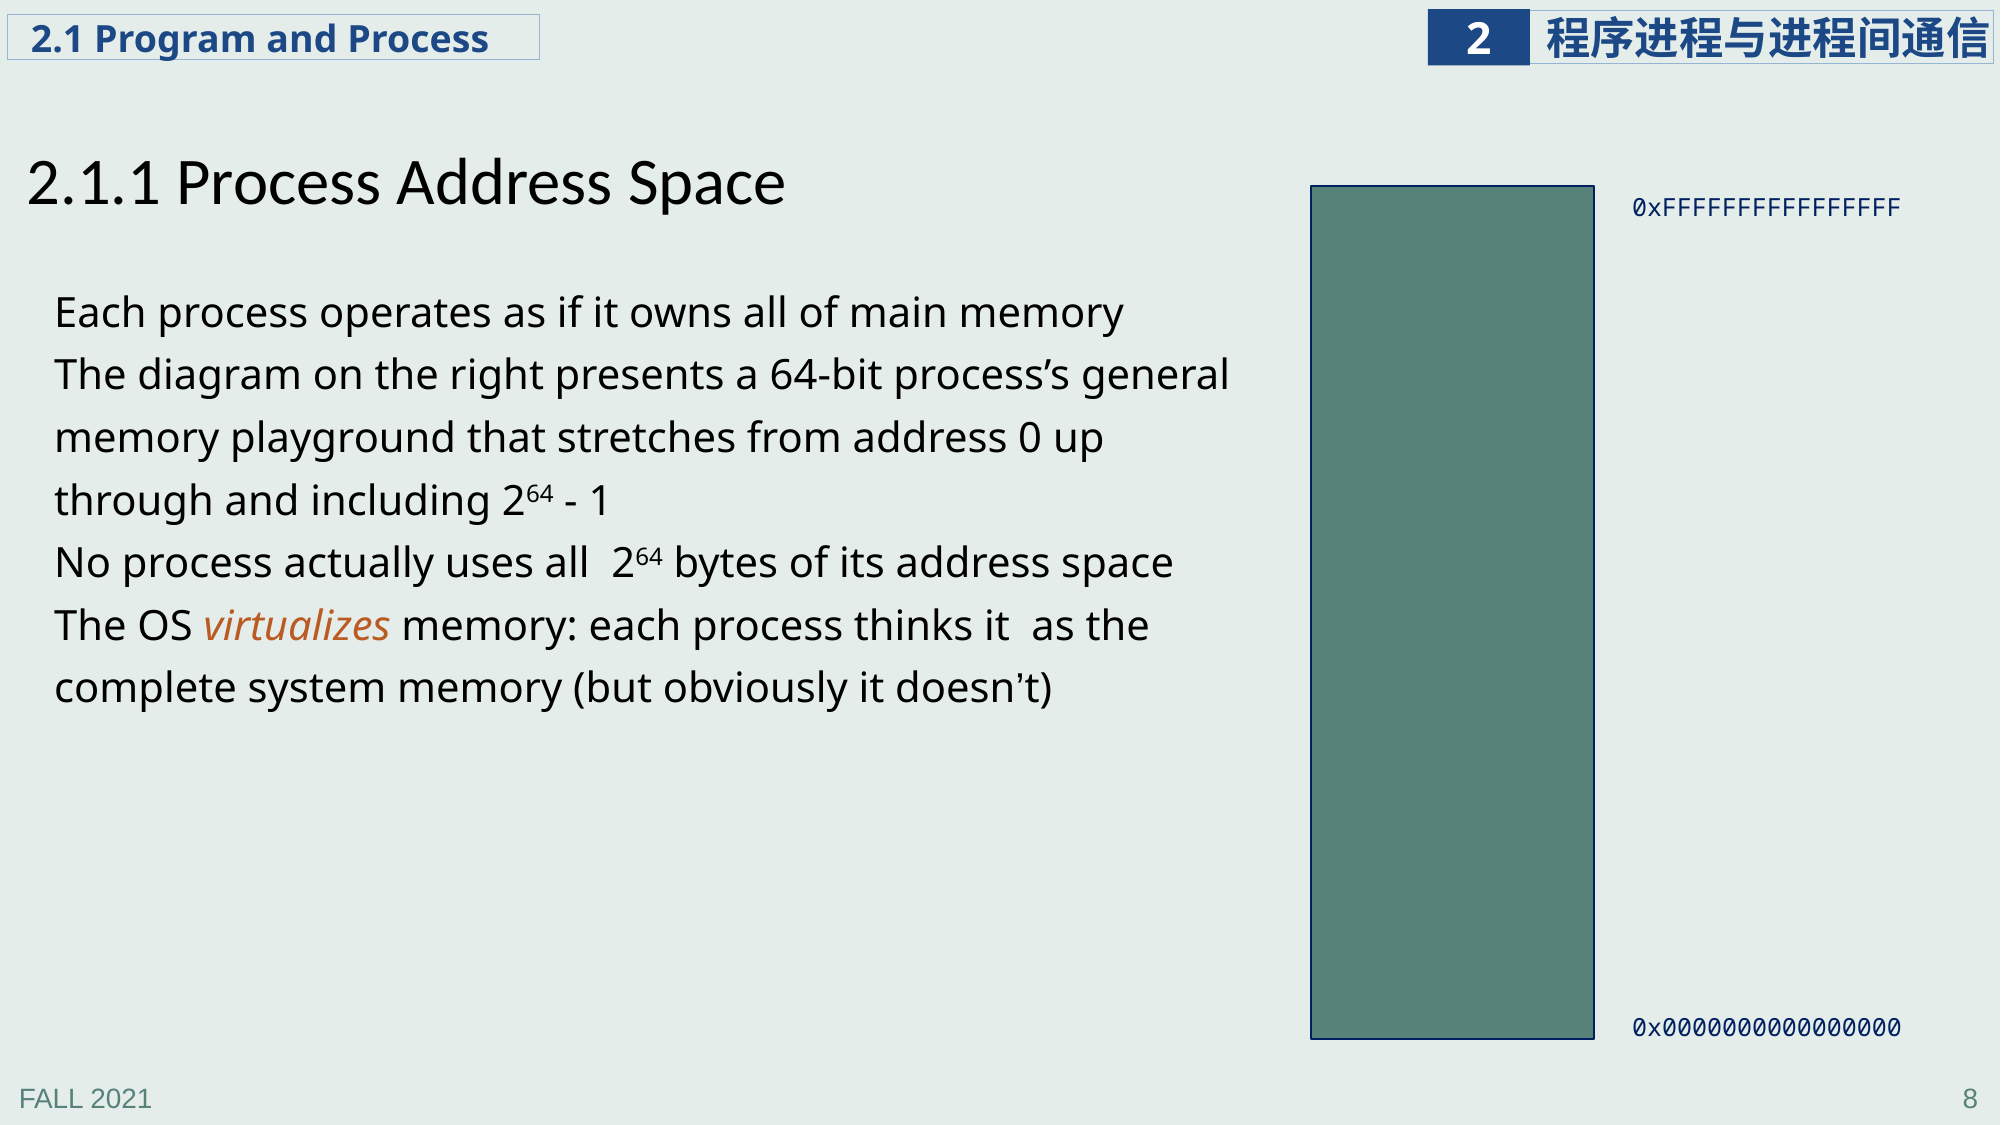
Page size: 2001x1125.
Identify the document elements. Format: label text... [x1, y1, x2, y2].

title 2.1.1 Process Address Space [15, 117, 1076, 239]
text_box [1311, 185, 1594, 1039]
text_box 0x0000000000000000 [1617, 1004, 1948, 1049]
list Each process operates as if it owns all of main memory The diagram on the right presents a 64-bit process’s general memory playground that stretches from address 0 up through and including 264 - 1 No process actually uses all 264 bytes of its address space The OS virtualizes memory: each process thinks it as the complete system memory (but obviously it doesn’t) [42, 267, 1276, 907]
text_box 0xFFFFFFFFFFFFFFFF [1617, 183, 1948, 229]
